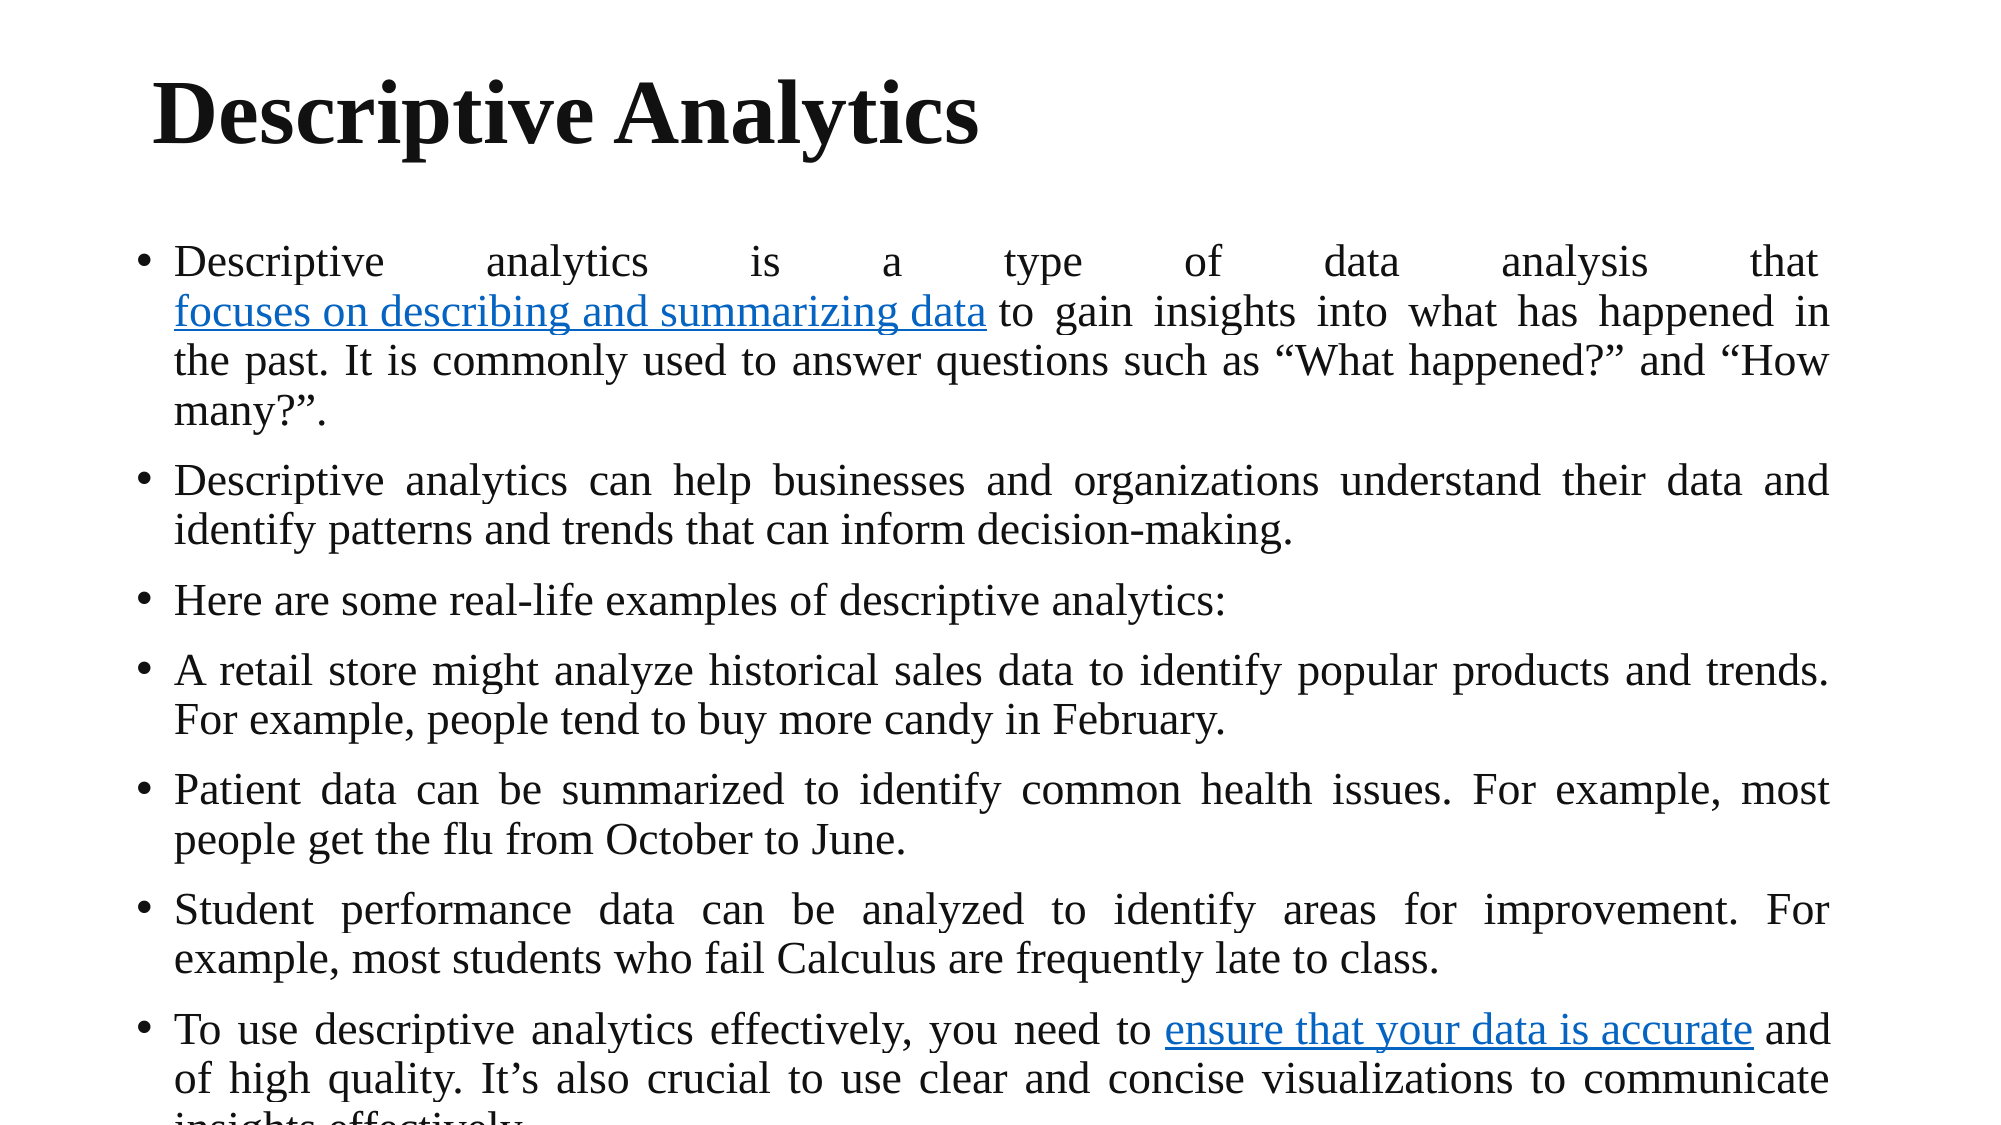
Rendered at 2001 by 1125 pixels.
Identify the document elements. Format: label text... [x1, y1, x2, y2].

list Descriptive analytics is a type of data analysis that focuses on describing and summarizing data to gain insights into what has happened in the past. It is commonly used to answer questions such as “What happened?” and “How many?”. Descriptive analytics can help businesses and organizations understand their data and identify patterns and trends that can inform decision-making. Here are some real-life examples of descriptive analytics: A retail store might analyze historical sales data to identify popular products and trends. For example, people tend to buy more candy in February. Patient data can be summarized to identify common health issues. For example, most people get the flu from October to June. Student performance data can be analyzed to identify areas for improvement. For example, most students who fail Calculus are frequently late to class. To use descriptive analytics effectively, you need to ensure that your data is accurate and of high quality. It’s also crucial to use clear and concise visualizations to communicate insights effectively. [121, 153, 1847, 868]
title Descriptive Analytics [137, 59, 1863, 278]
